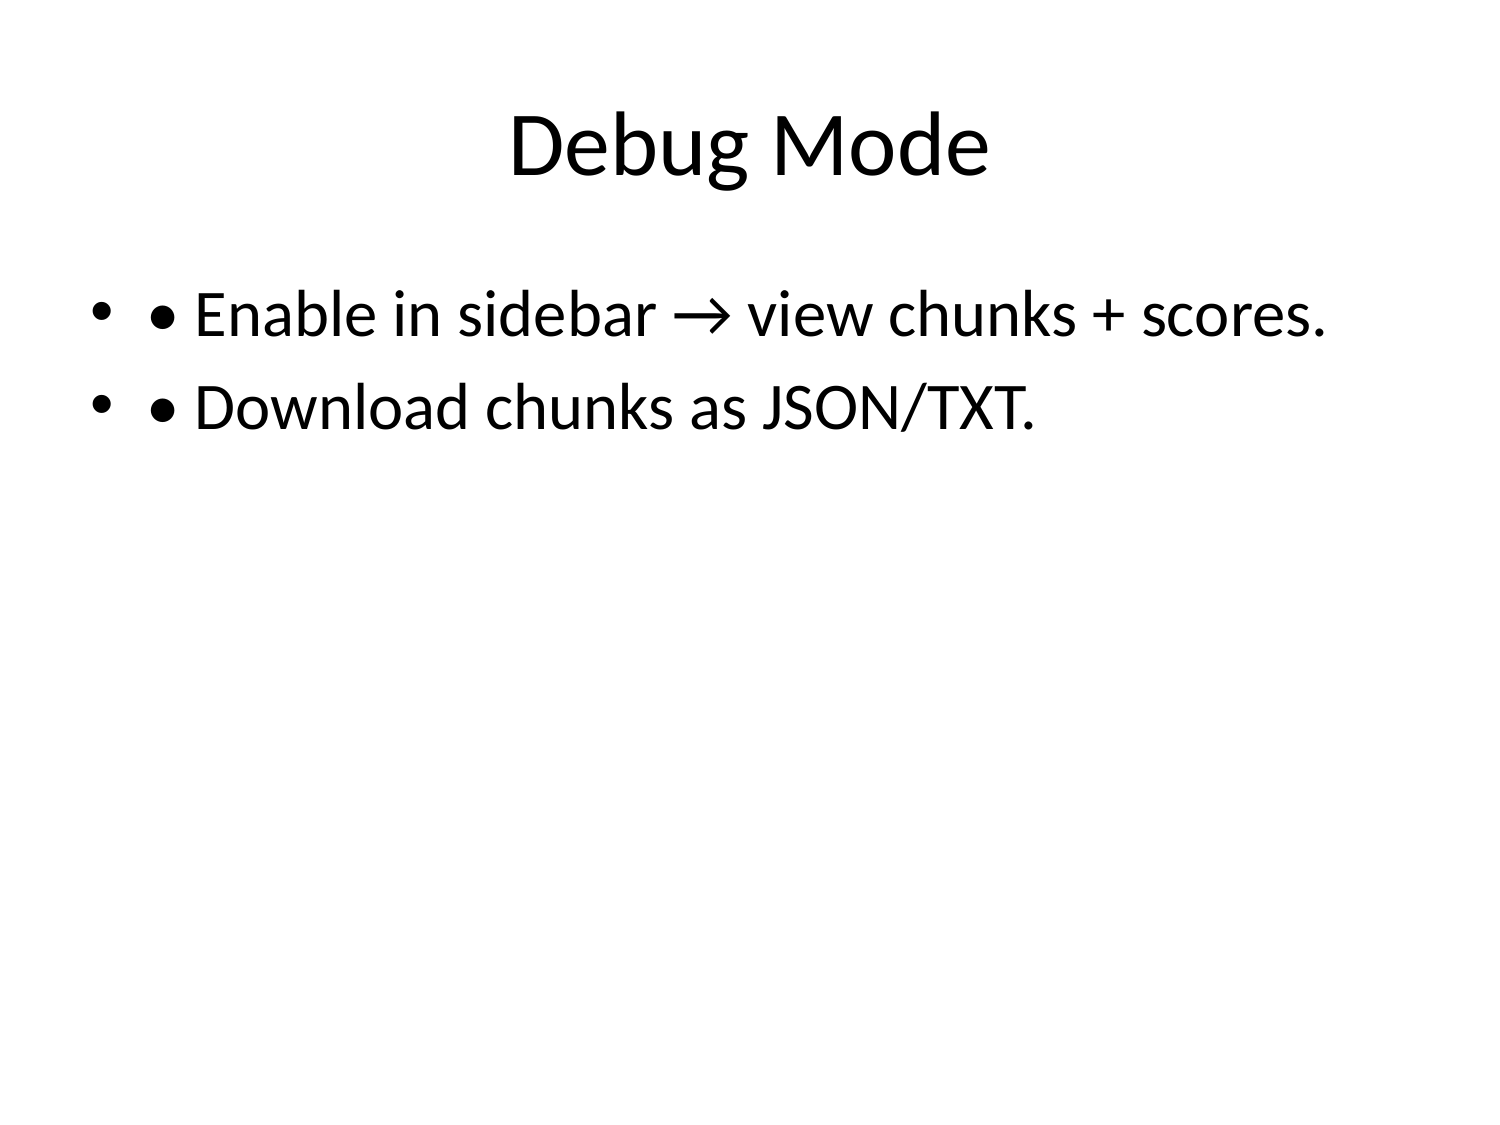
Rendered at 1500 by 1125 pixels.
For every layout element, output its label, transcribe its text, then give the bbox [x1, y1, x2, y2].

list • Enable in sidebar → view chunks + scores. • Download chunks as JSON/TXT. [75, 262, 1425, 1005]
title Debug Mode [75, 45, 1425, 233]
